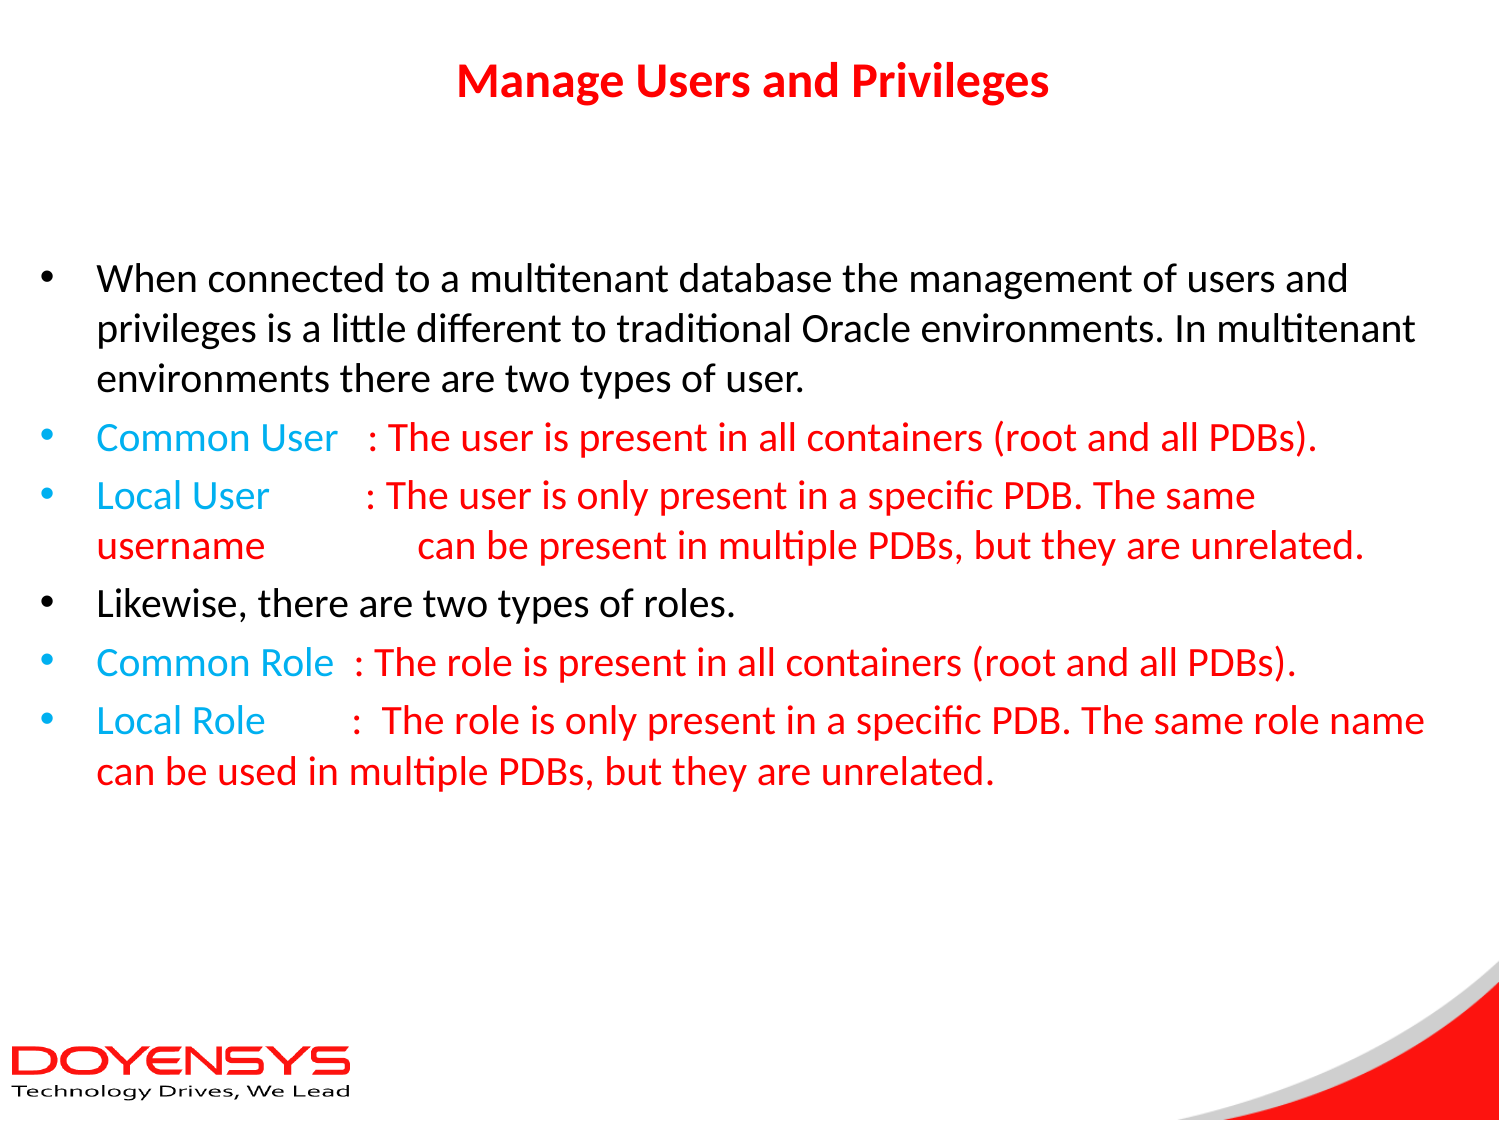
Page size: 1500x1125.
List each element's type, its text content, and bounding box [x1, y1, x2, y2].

list When connected to a multitenant database the management of users and privileges is a little different to traditional Oracle environments. In multitenant environments there are two types of user. Common User : The user is present in all containers (root and all PDBs). Local User : The user is only present in a specific PDB. The same username can be present in multiple PDBs, but they are unrelated. Likewise, there are two types of roles. Common Role : The role is present in all containers (root and all PDBs). Local Role : The role is only present in a specific PDB. The same role name can be used in multiple PDBs, but they are unrelated. [24, 137, 1450, 1000]
picture [0, 1027, 363, 1119]
title Manage Users and Privileges [24, 50, 1482, 225]
picture [1147, 949, 1499, 1120]
